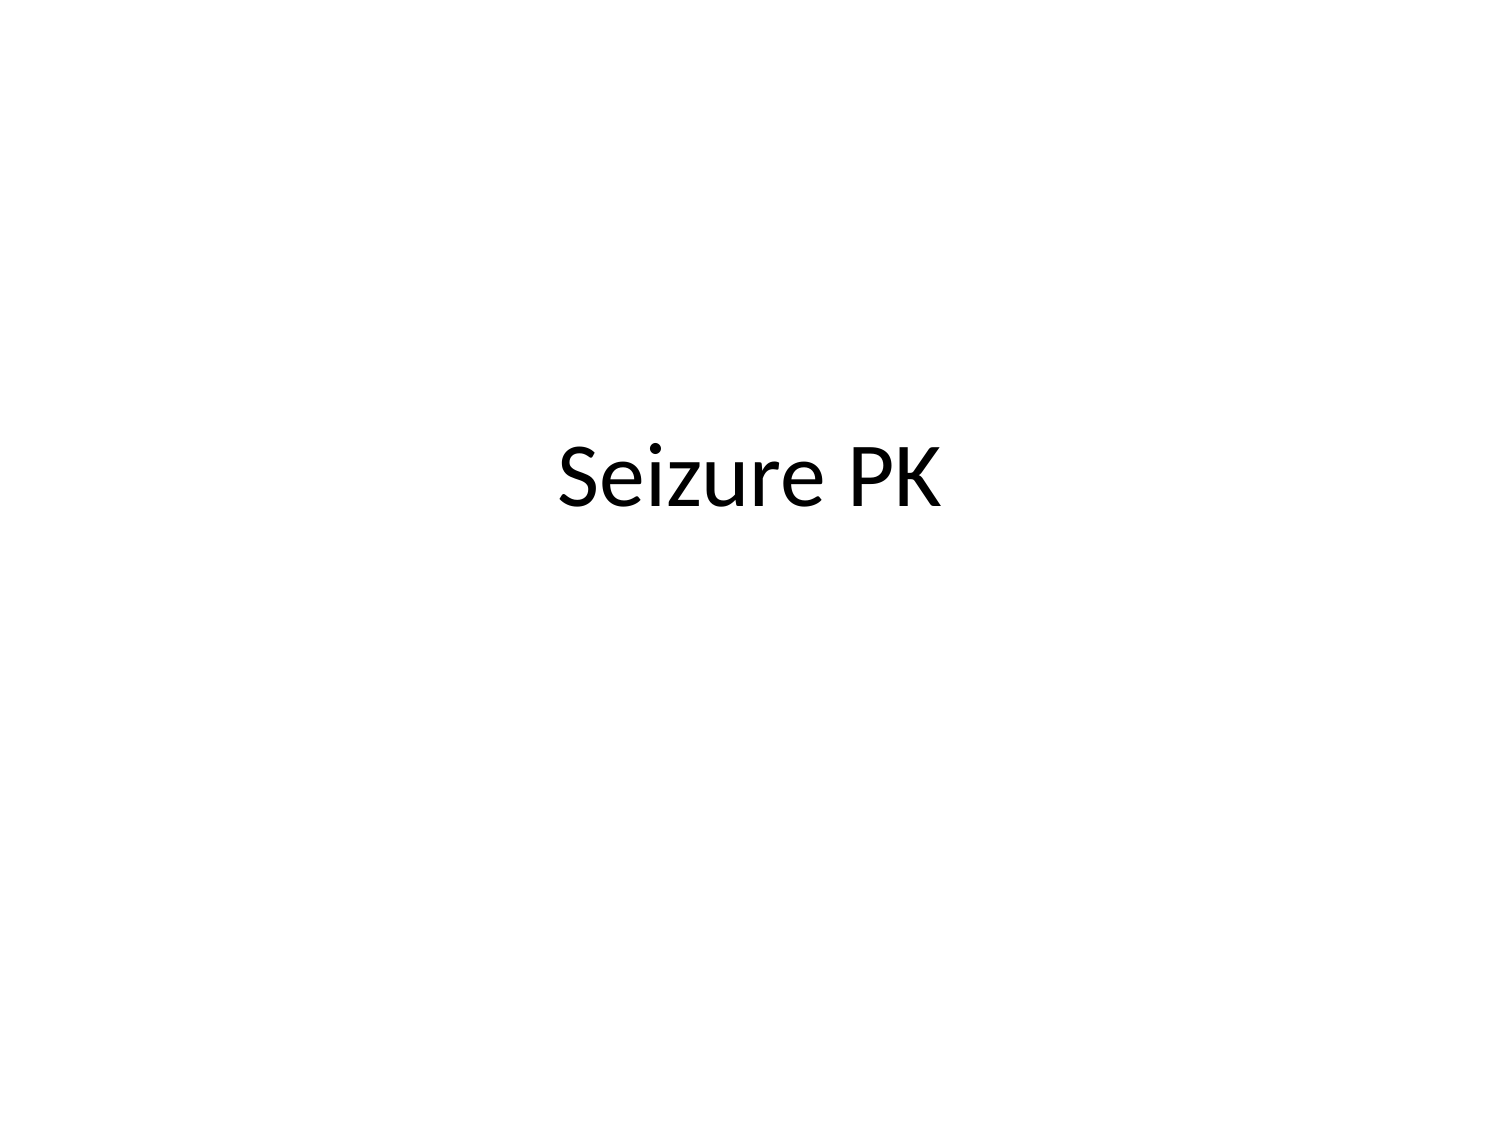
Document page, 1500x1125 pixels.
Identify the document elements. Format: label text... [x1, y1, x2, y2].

title Seizure PK [112, 349, 1388, 591]
